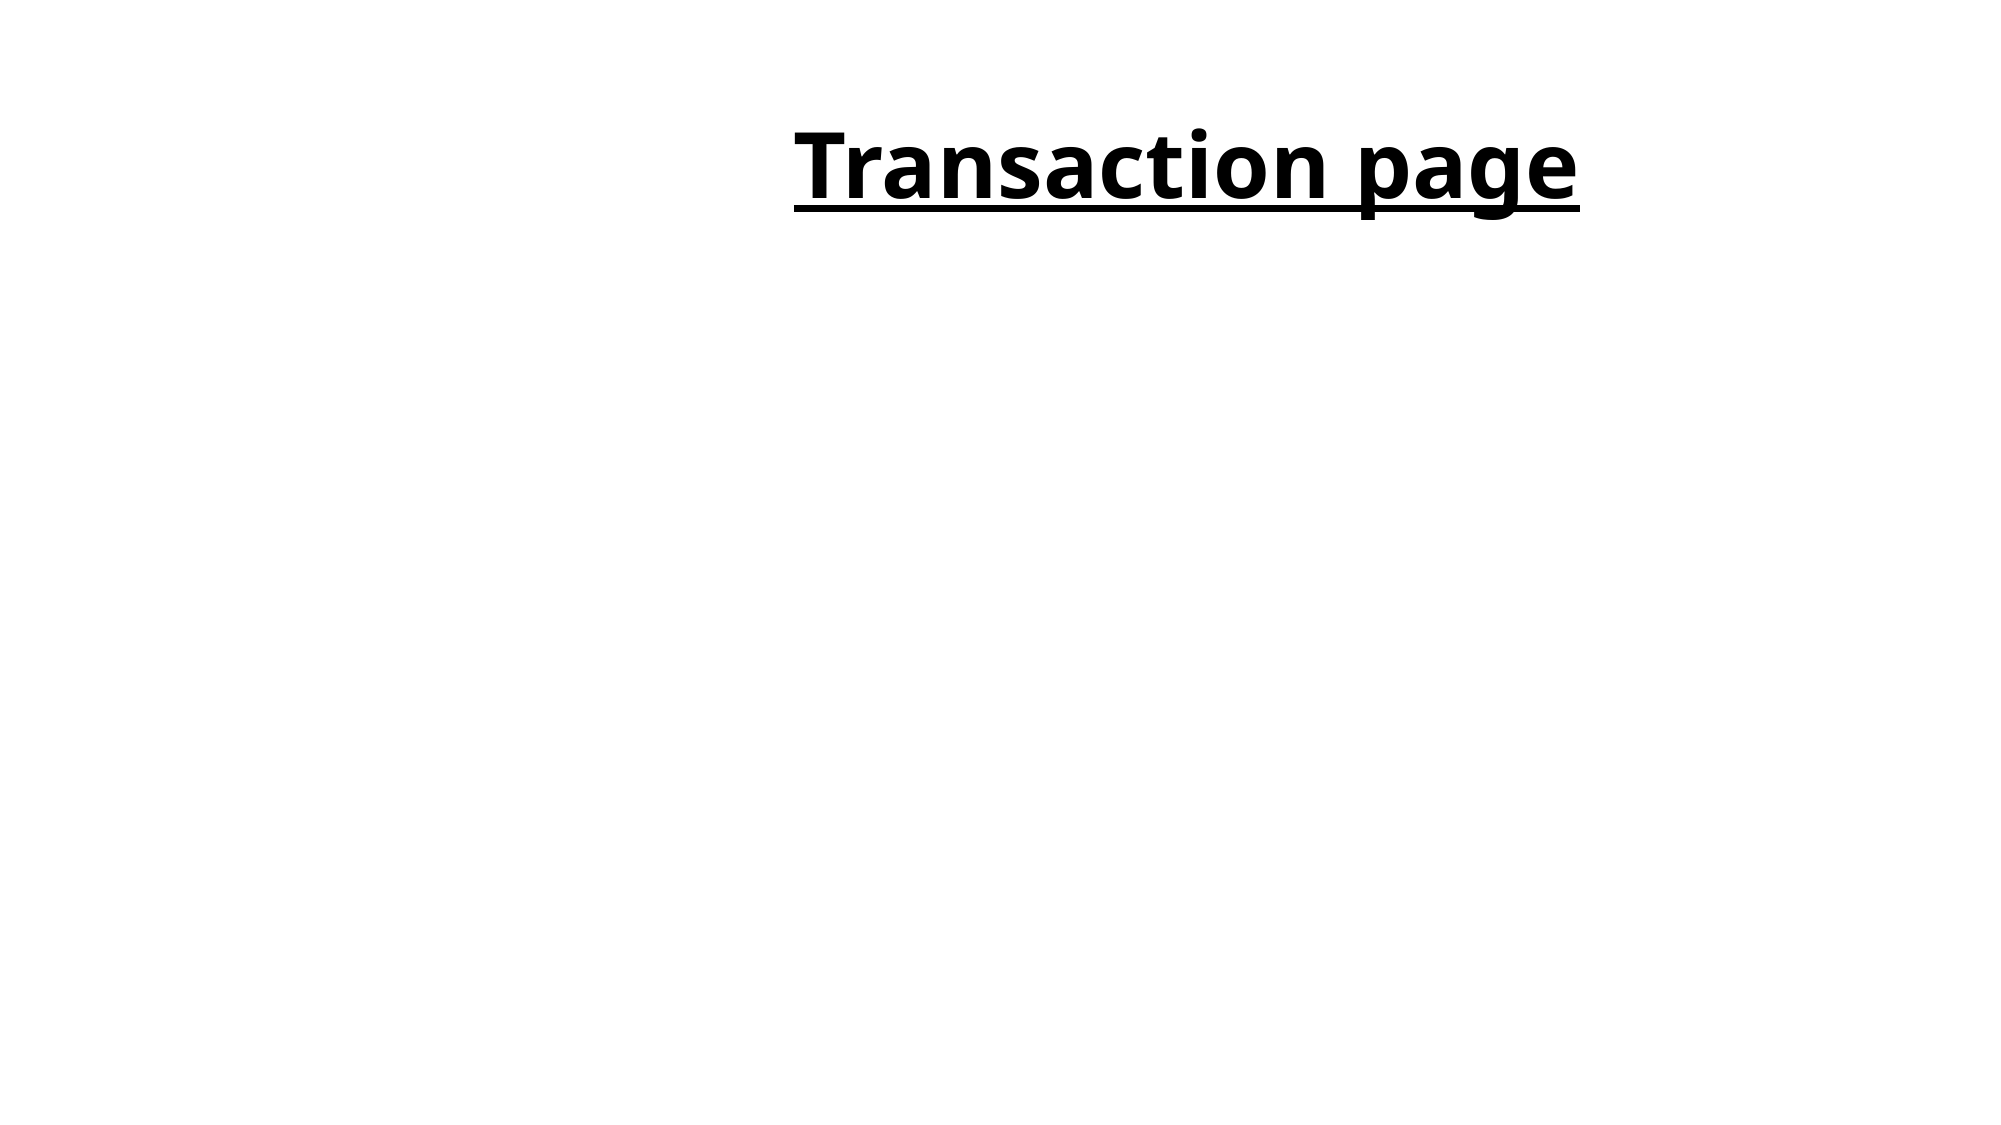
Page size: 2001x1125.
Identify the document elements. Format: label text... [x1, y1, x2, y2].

title Transaction page [137, 59, 1863, 278]
